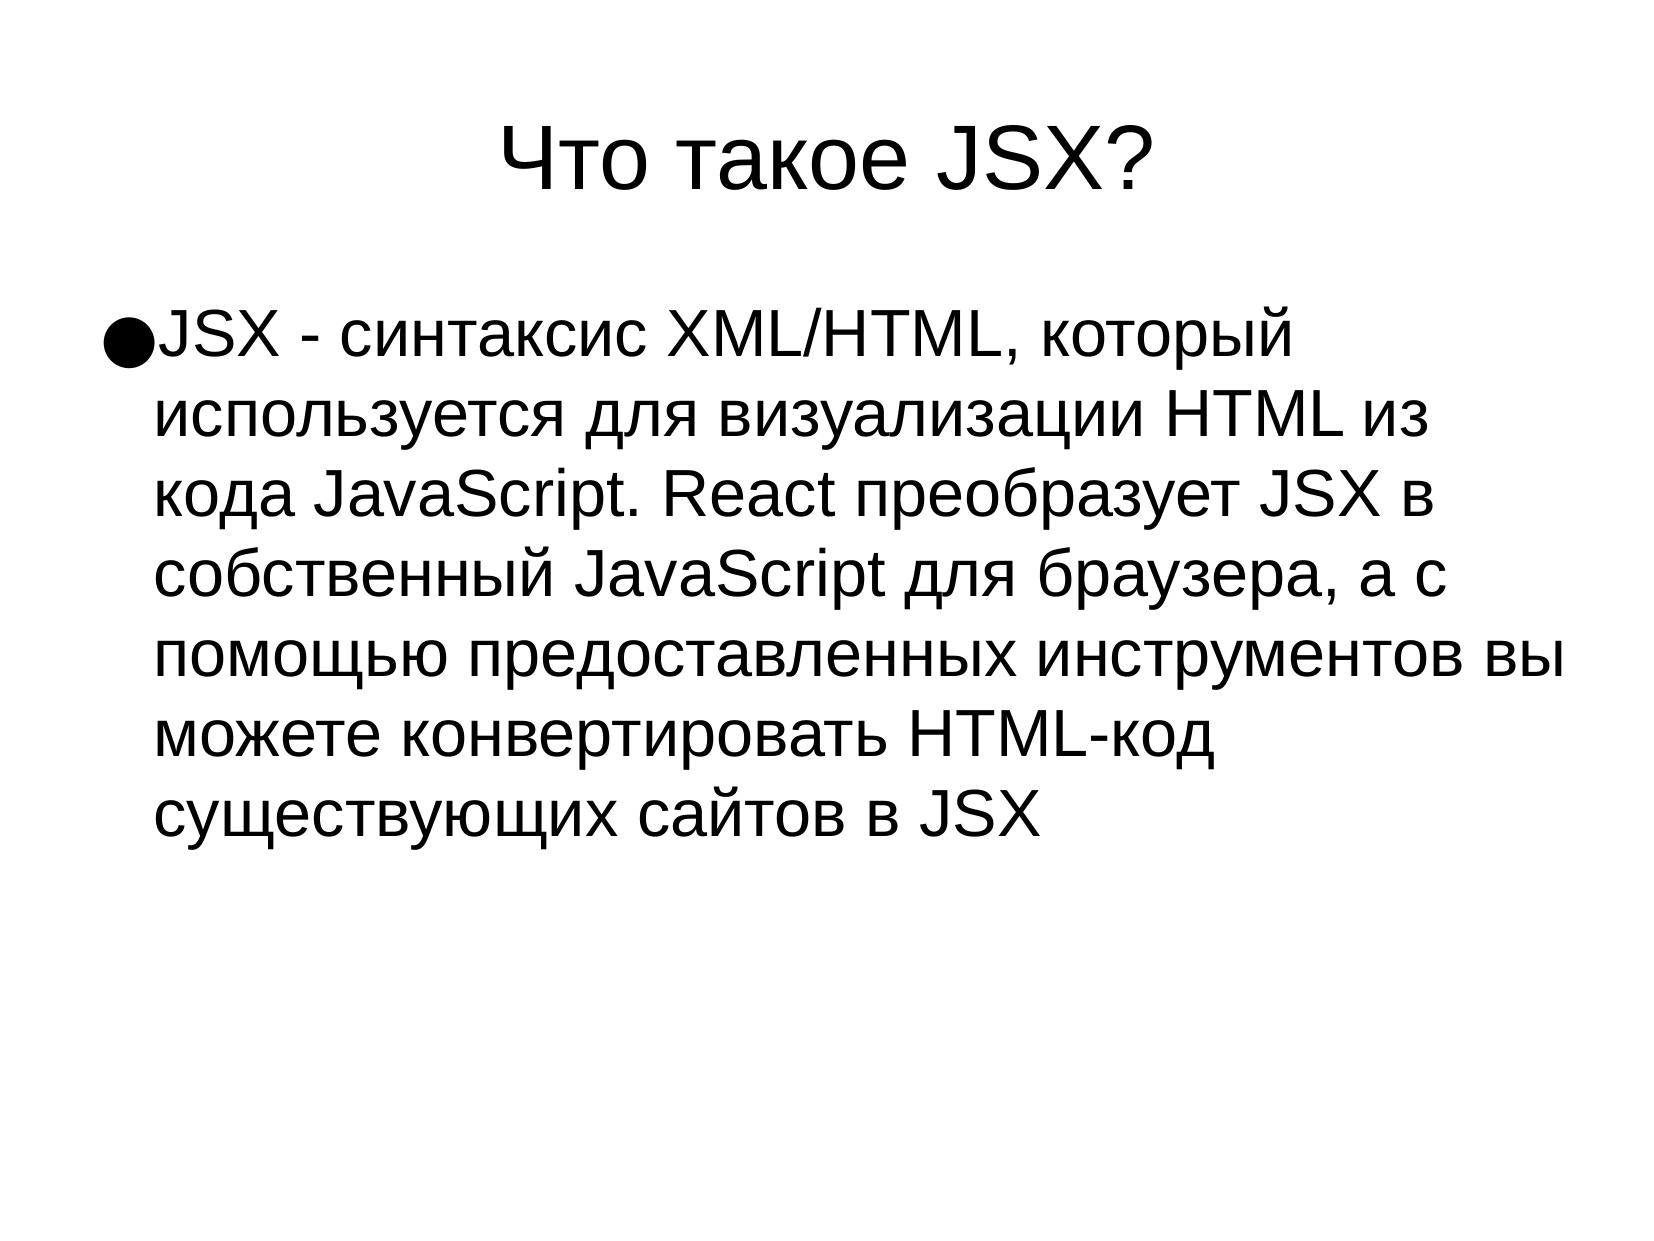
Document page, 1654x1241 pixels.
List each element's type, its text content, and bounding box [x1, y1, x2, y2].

text_box JSX - синтаксис XML/HTML, который используется для визуализации HTML из кода JavaScript. React преобразует JSX в собственный JavaScript для браузера, а с помощью предоставленных инструментов вы можете конвертировать HTML-код существующих сайтов в JSX [82, 290, 1571, 1010]
text_box Что такое JSX? [82, 49, 1571, 257]
